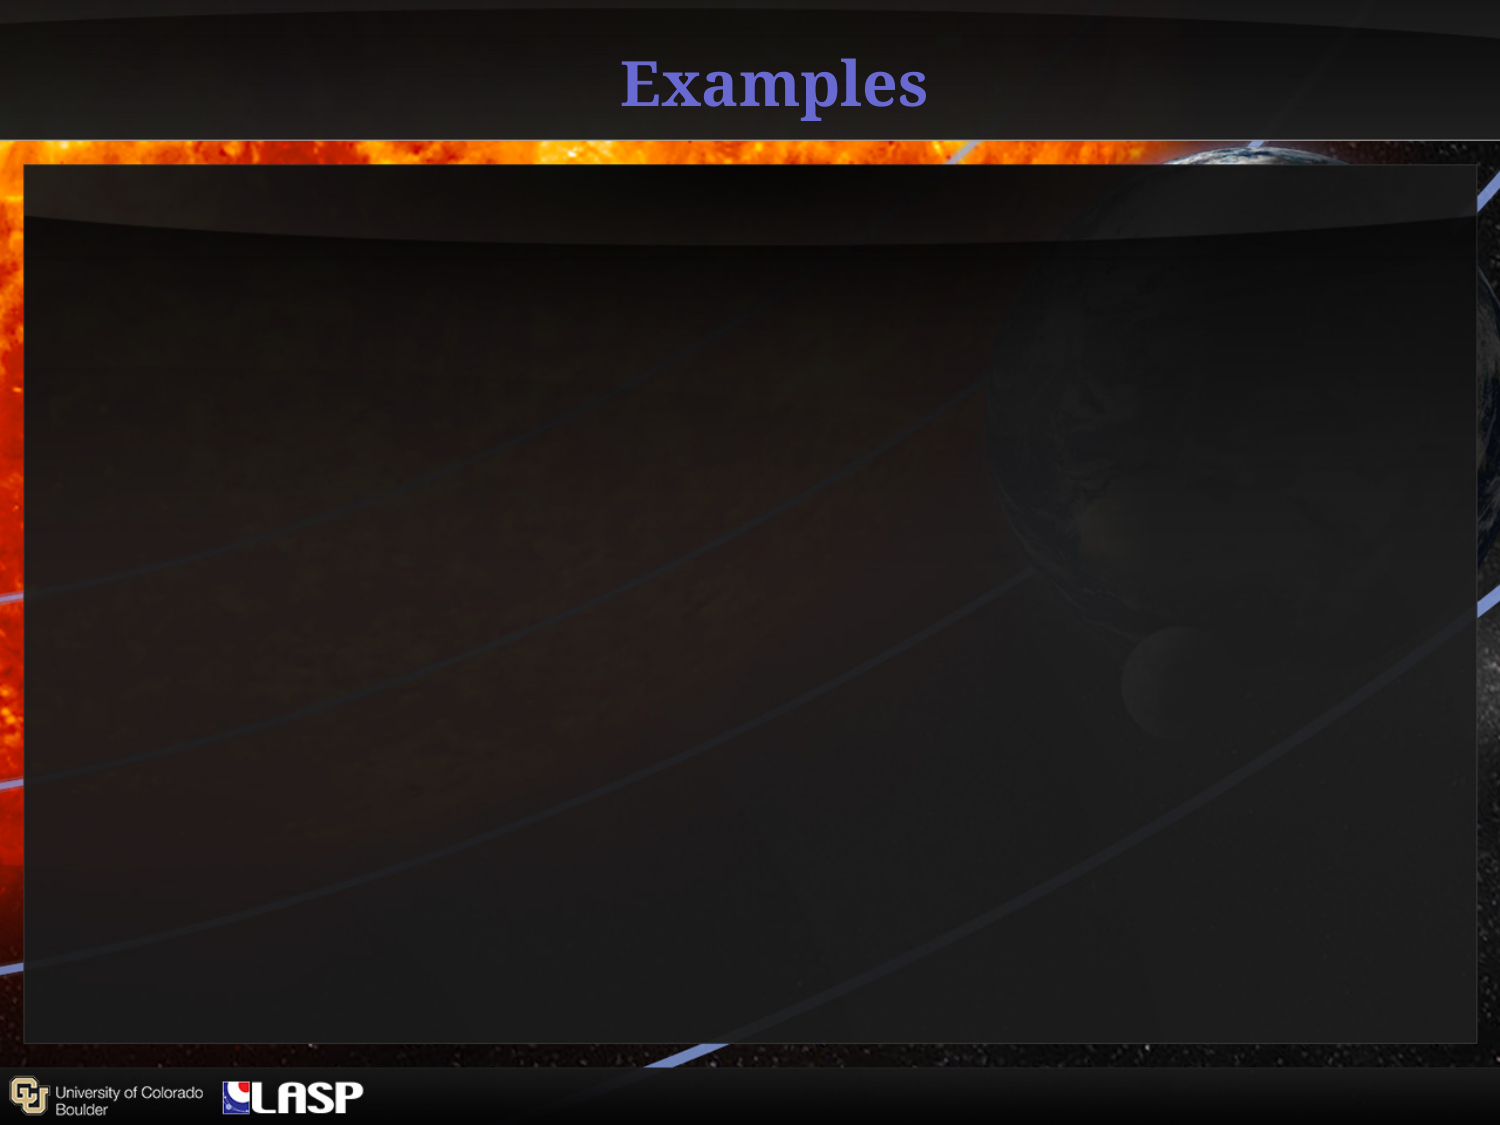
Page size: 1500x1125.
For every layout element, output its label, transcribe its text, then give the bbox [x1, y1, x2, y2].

title Examples [24, 24, 1500, 138]
picture [0, 0, 1500, 1125]
